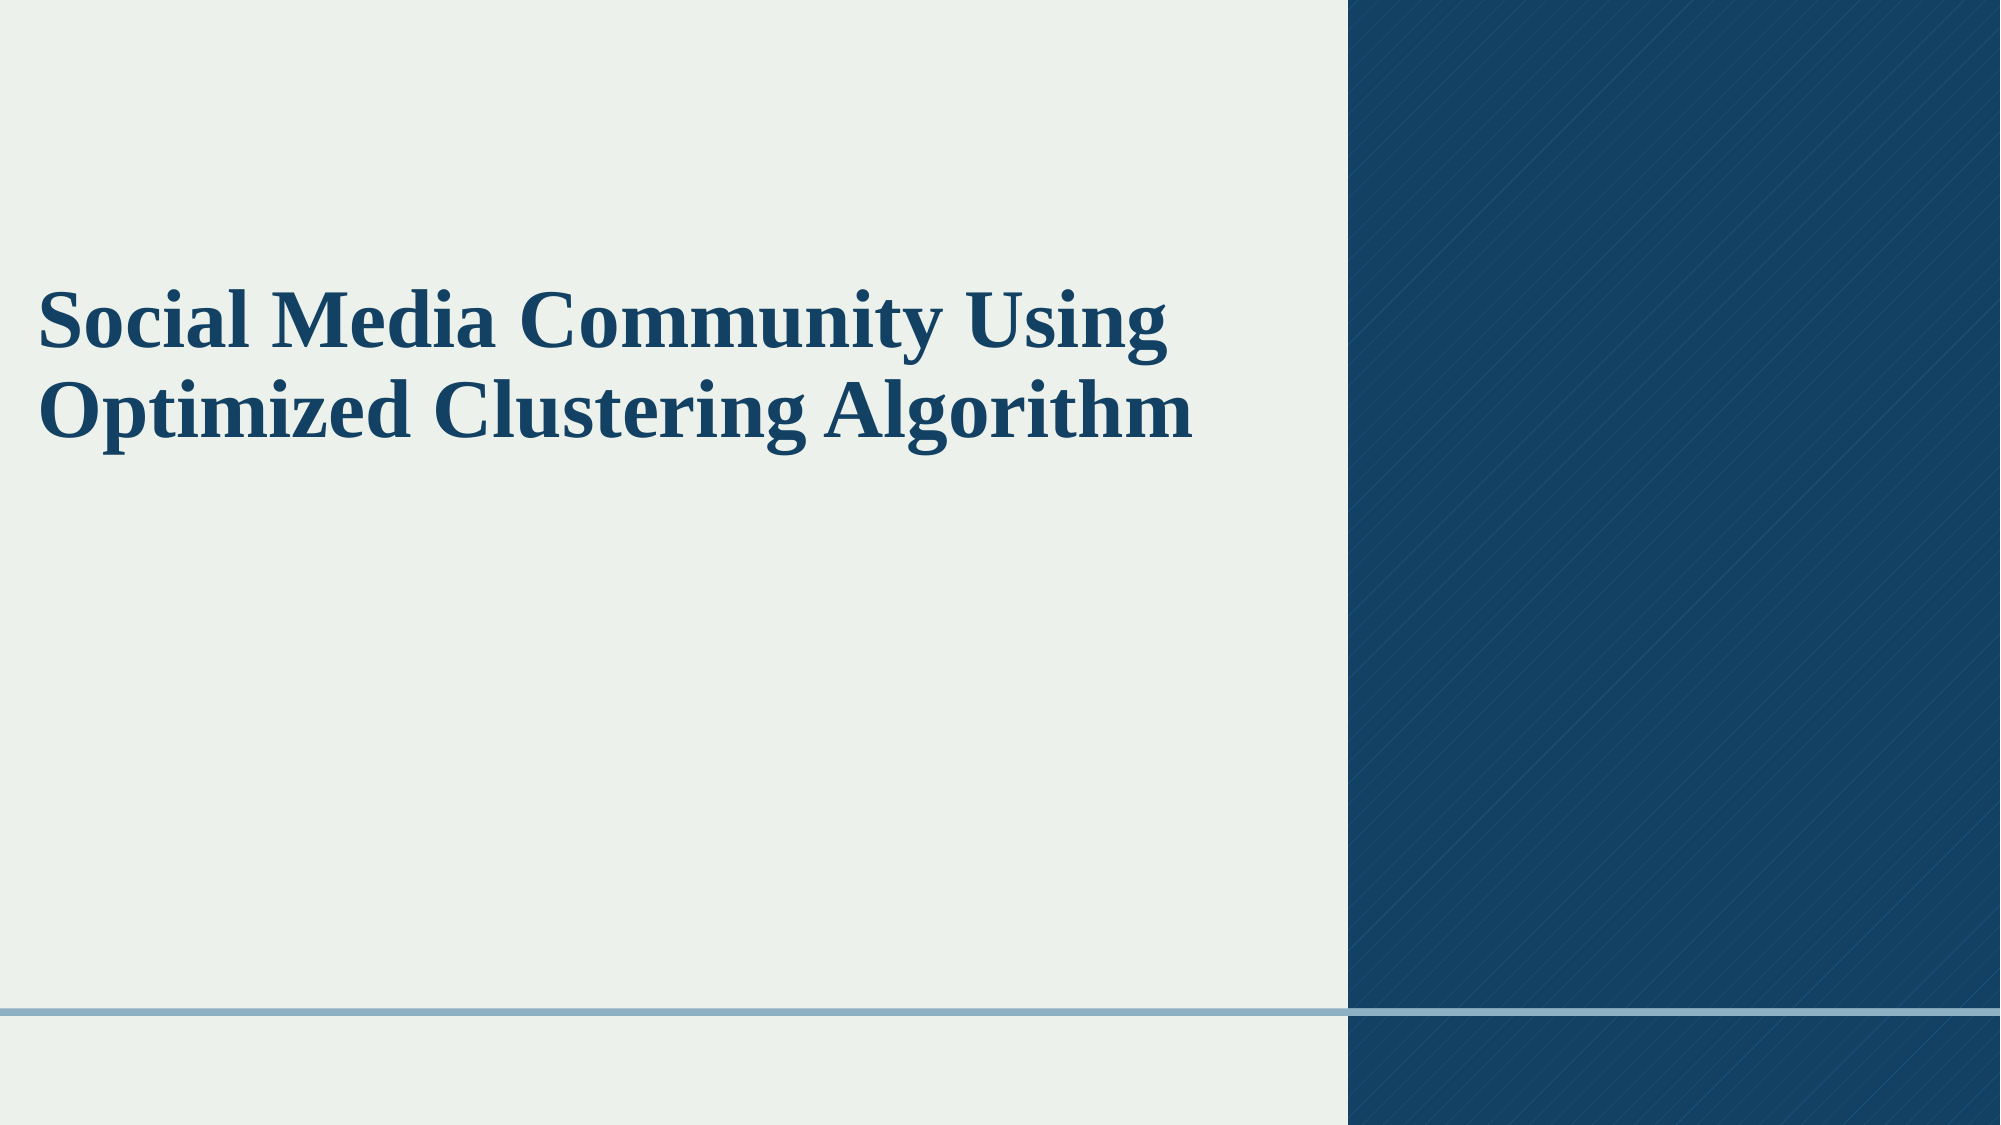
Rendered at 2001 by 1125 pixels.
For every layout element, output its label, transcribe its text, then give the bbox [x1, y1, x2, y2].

title Social Media Community Using Optimized Clustering Algorithm [22, 207, 1313, 464]
